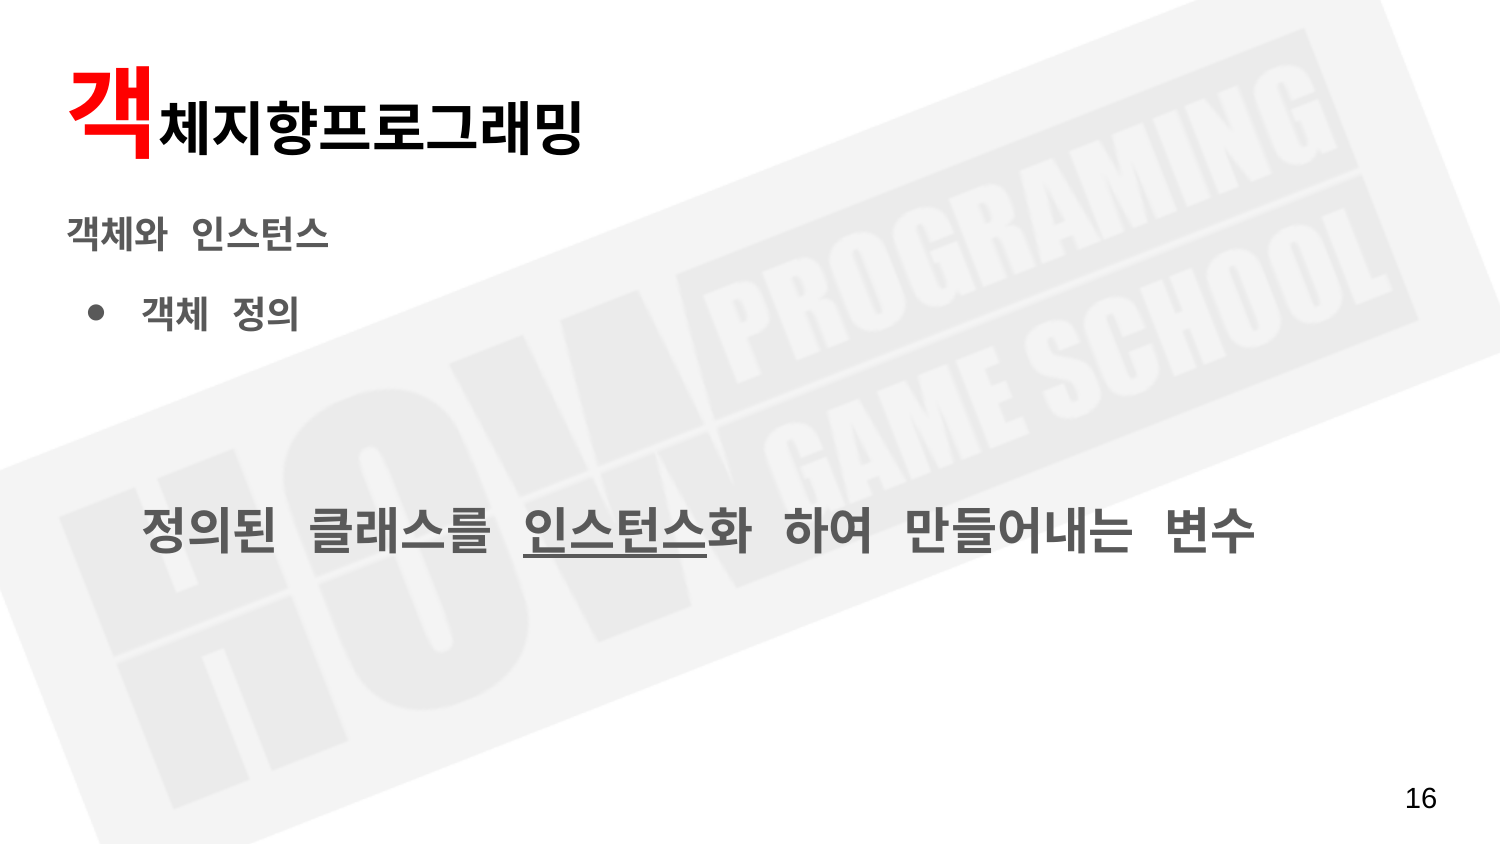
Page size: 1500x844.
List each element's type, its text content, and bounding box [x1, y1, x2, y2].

list 객체 정의 정의된 클래스를 인스턴스화 하여 만들어내는 변수 [51, 269, 1449, 750]
title 객체지향프로그래밍 [51, 35, 1449, 130]
list 객체와 인스턴스 [51, 189, 1449, 269]
slide_number ‹#› [1389, 764, 1480, 830]
